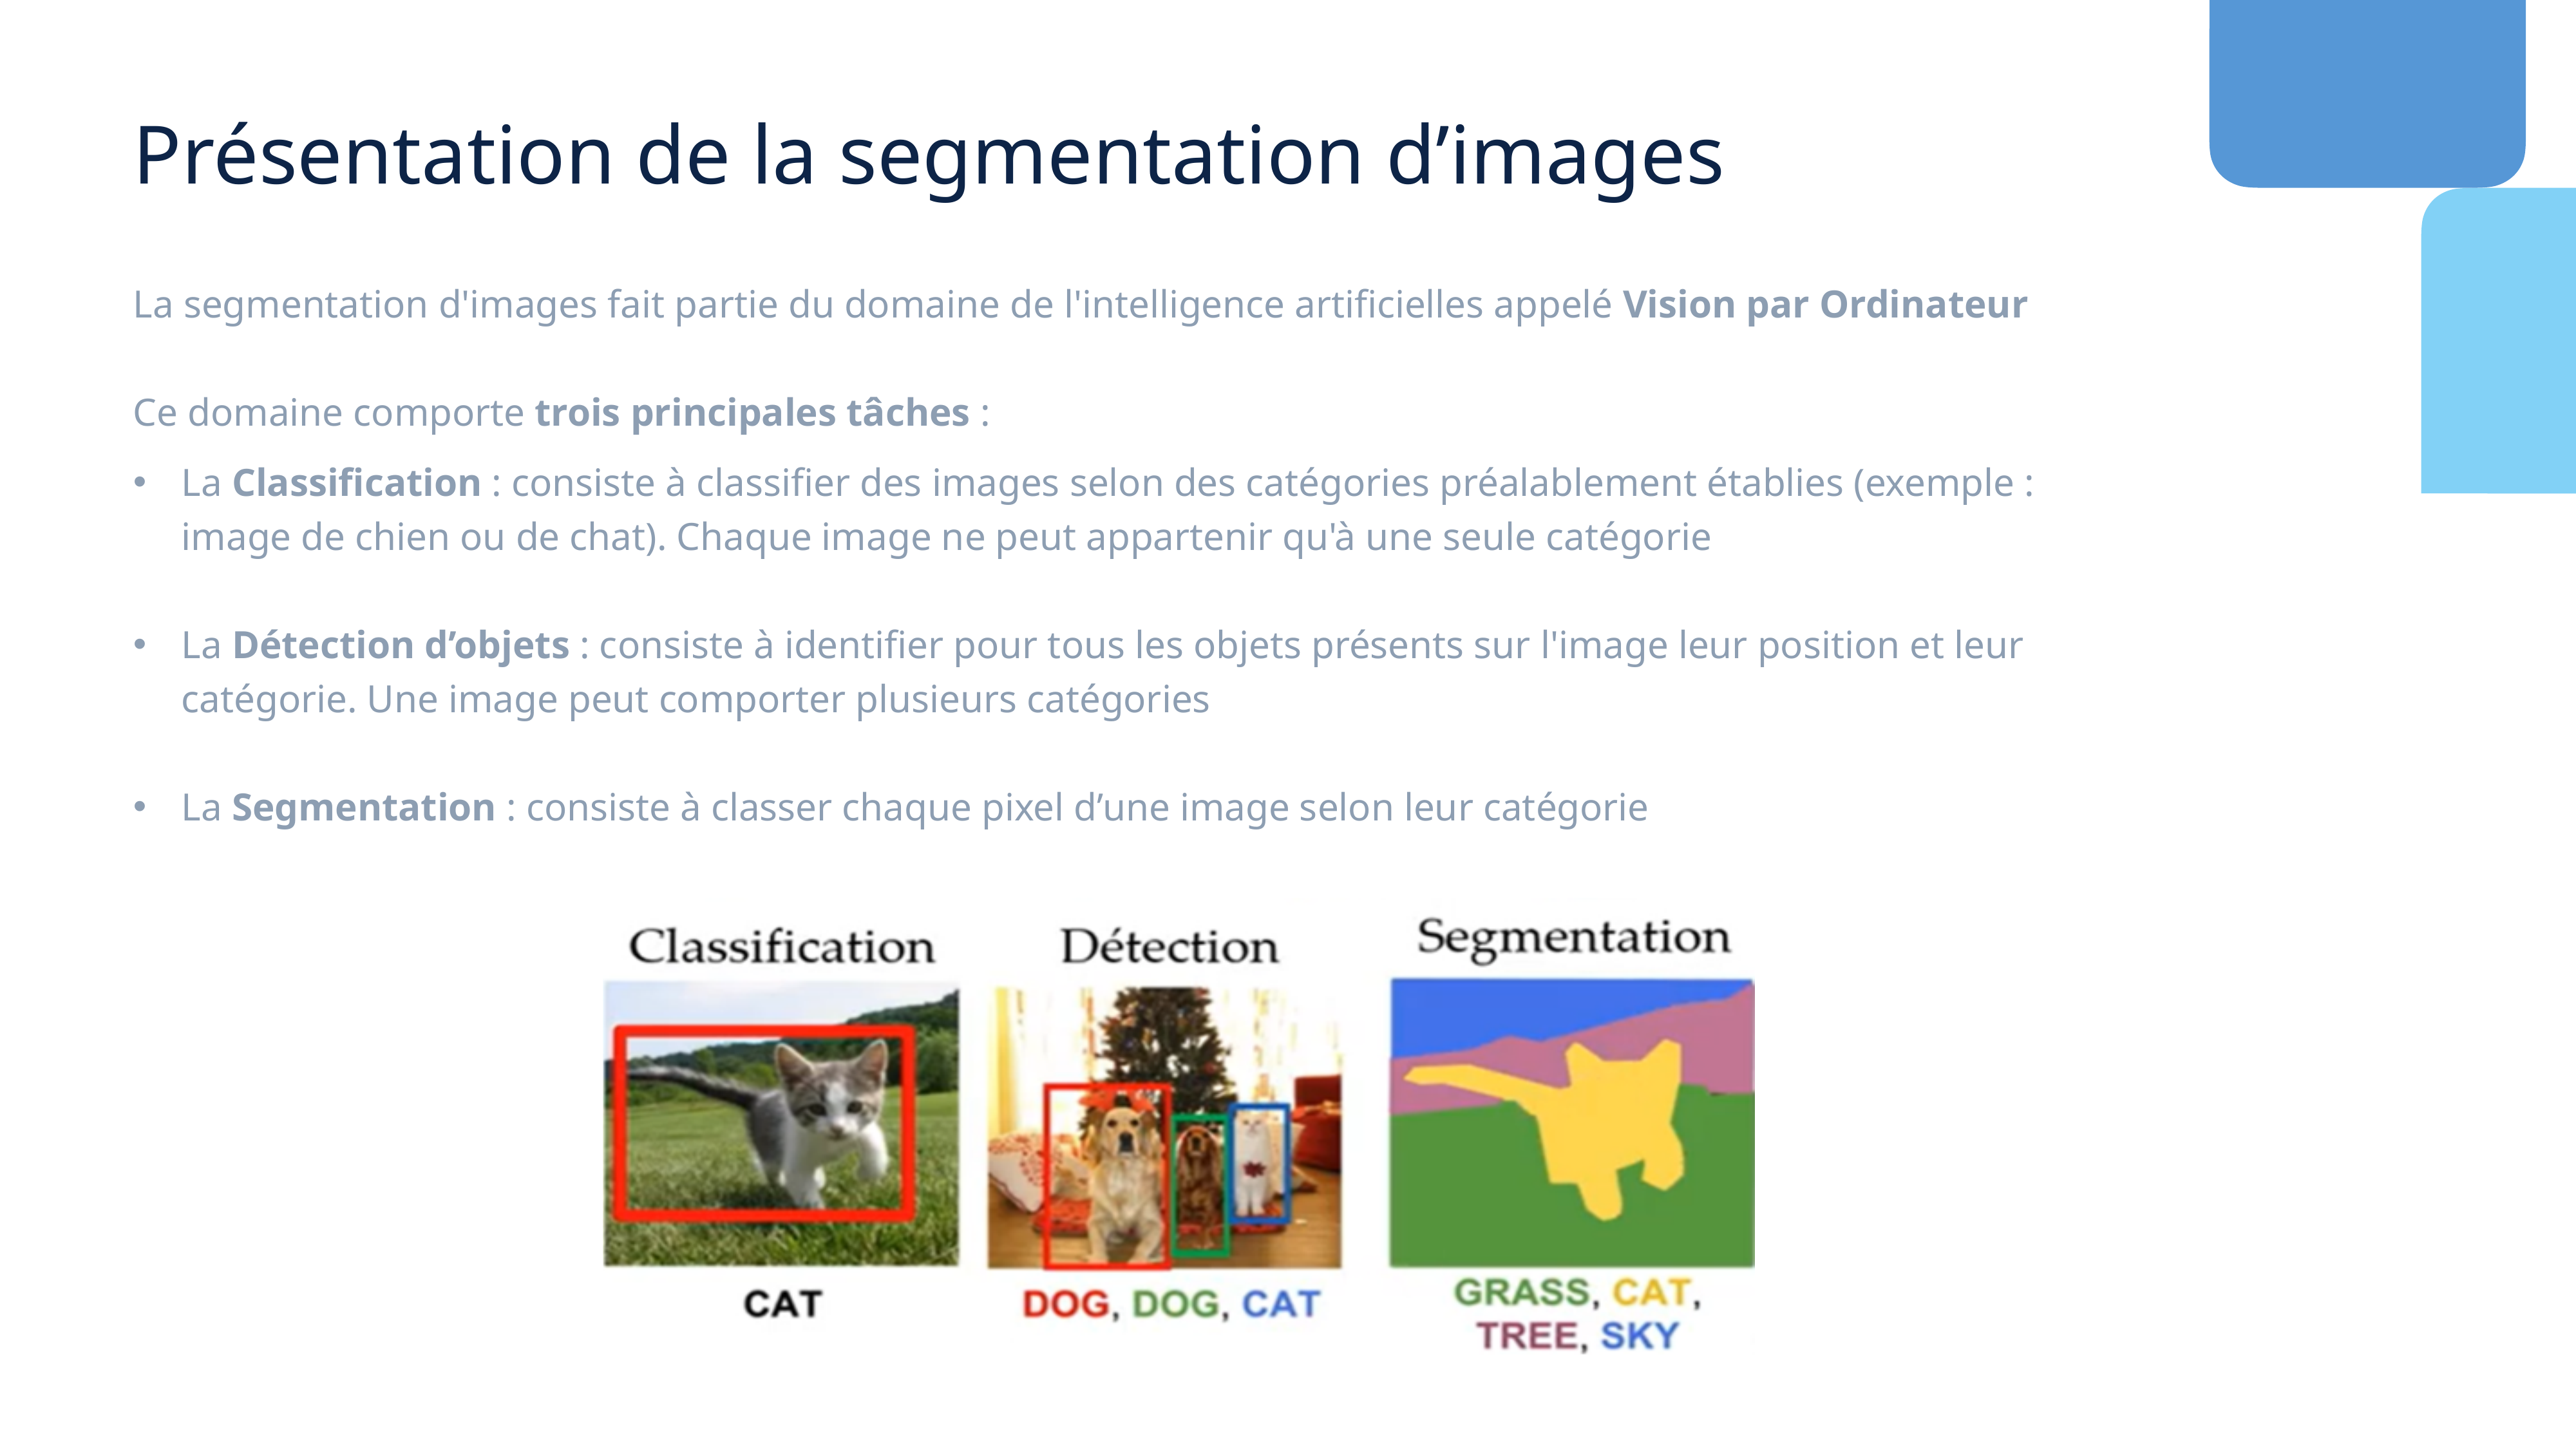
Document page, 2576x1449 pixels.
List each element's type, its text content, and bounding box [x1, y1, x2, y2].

picture [603, 898, 1756, 1356]
text_box [2209, 0, 2526, 188]
text_box Présentation de la segmentation d’images [128, 97, 2244, 205]
text_box [2421, 187, 2576, 494]
text_box La segmentation d'images fait partie du domaine de l'intelligence artificielles appelé Vision par Ordinateur Ce domaine comporte trois principales tâches : La Classification : consiste à classifier des images selon des catégories préalablement établies (exemple : image de chien ou de chat). Chaque image ne peut appartenir qu'à une seule catégorie La Détection d’objets : consiste à identifier pour tous les objets présents sur l'image leur position et leur catégorie. Une image peut comporter plusieurs catégories La Segmentation : consiste à classer chaque pixel d’une image selon leur catégorie [128, 266, 2122, 878]
